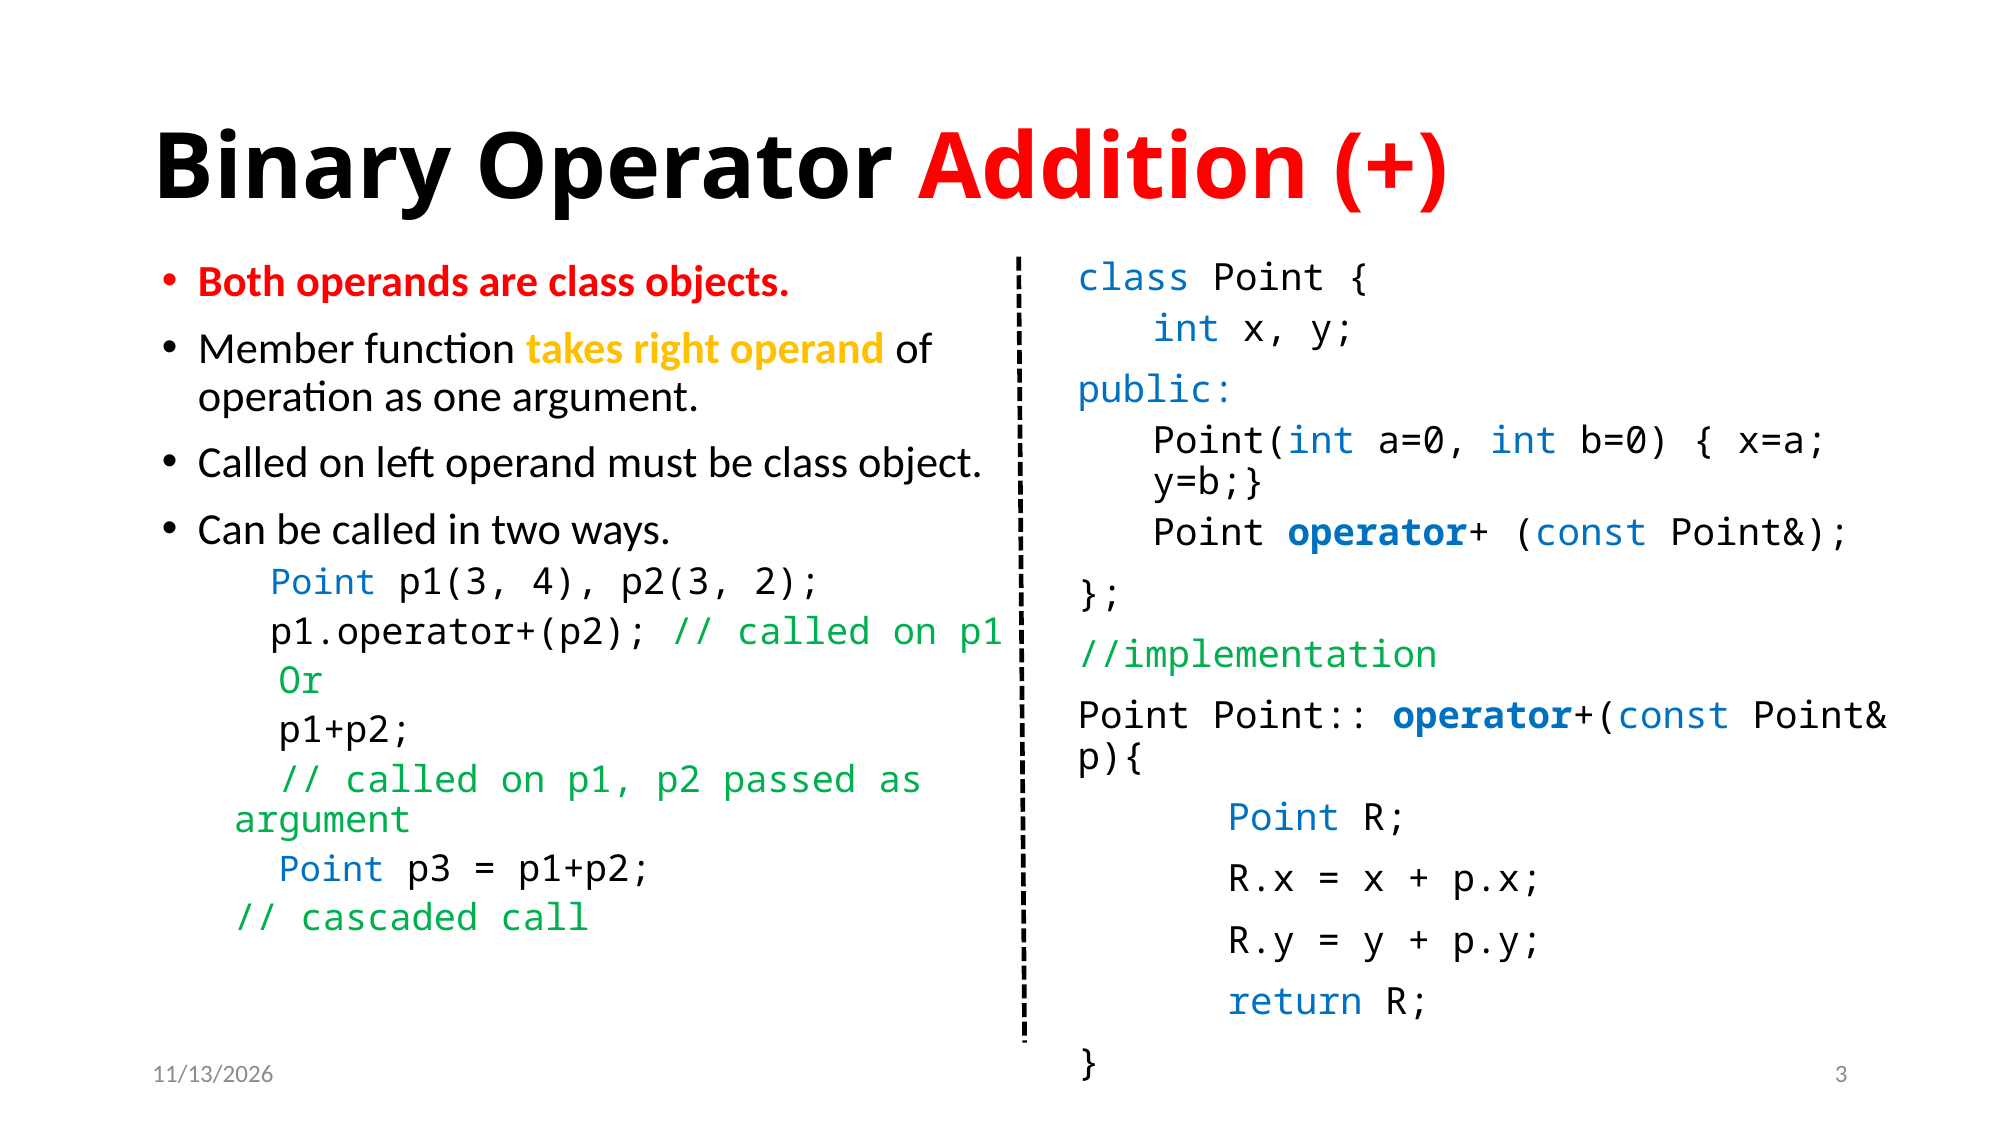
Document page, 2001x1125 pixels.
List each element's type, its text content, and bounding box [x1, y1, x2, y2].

slide_number 3 [1412, 1043, 1863, 1103]
title Binary Operator Addition (+) [137, 59, 1863, 278]
text_box class Point { int x, y; public: Point(int a=0, int b=0) { x=a; y=b;} Point operator+ (const Point&); }; //implementation Point Point:: operator+(const Point& p){ Point R; R.x = x + p.x; R.y = y + p.y; return R; } [1062, 250, 1938, 1043]
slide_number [137, 1042, 588, 1103]
list Both operands are class objects. Member function takes right operand of operation as one argument. Called on left operand must be class object. Can be called in two ways. Point p1(3, 4), p2(3, 2); p1.operator+(p2); // called on p1 Or p1+p2; // called on p1, p2 passed as argument Point p3 = p1+p2; // cascaded call [146, 250, 1025, 993]
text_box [1018, 256, 1025, 1043]
